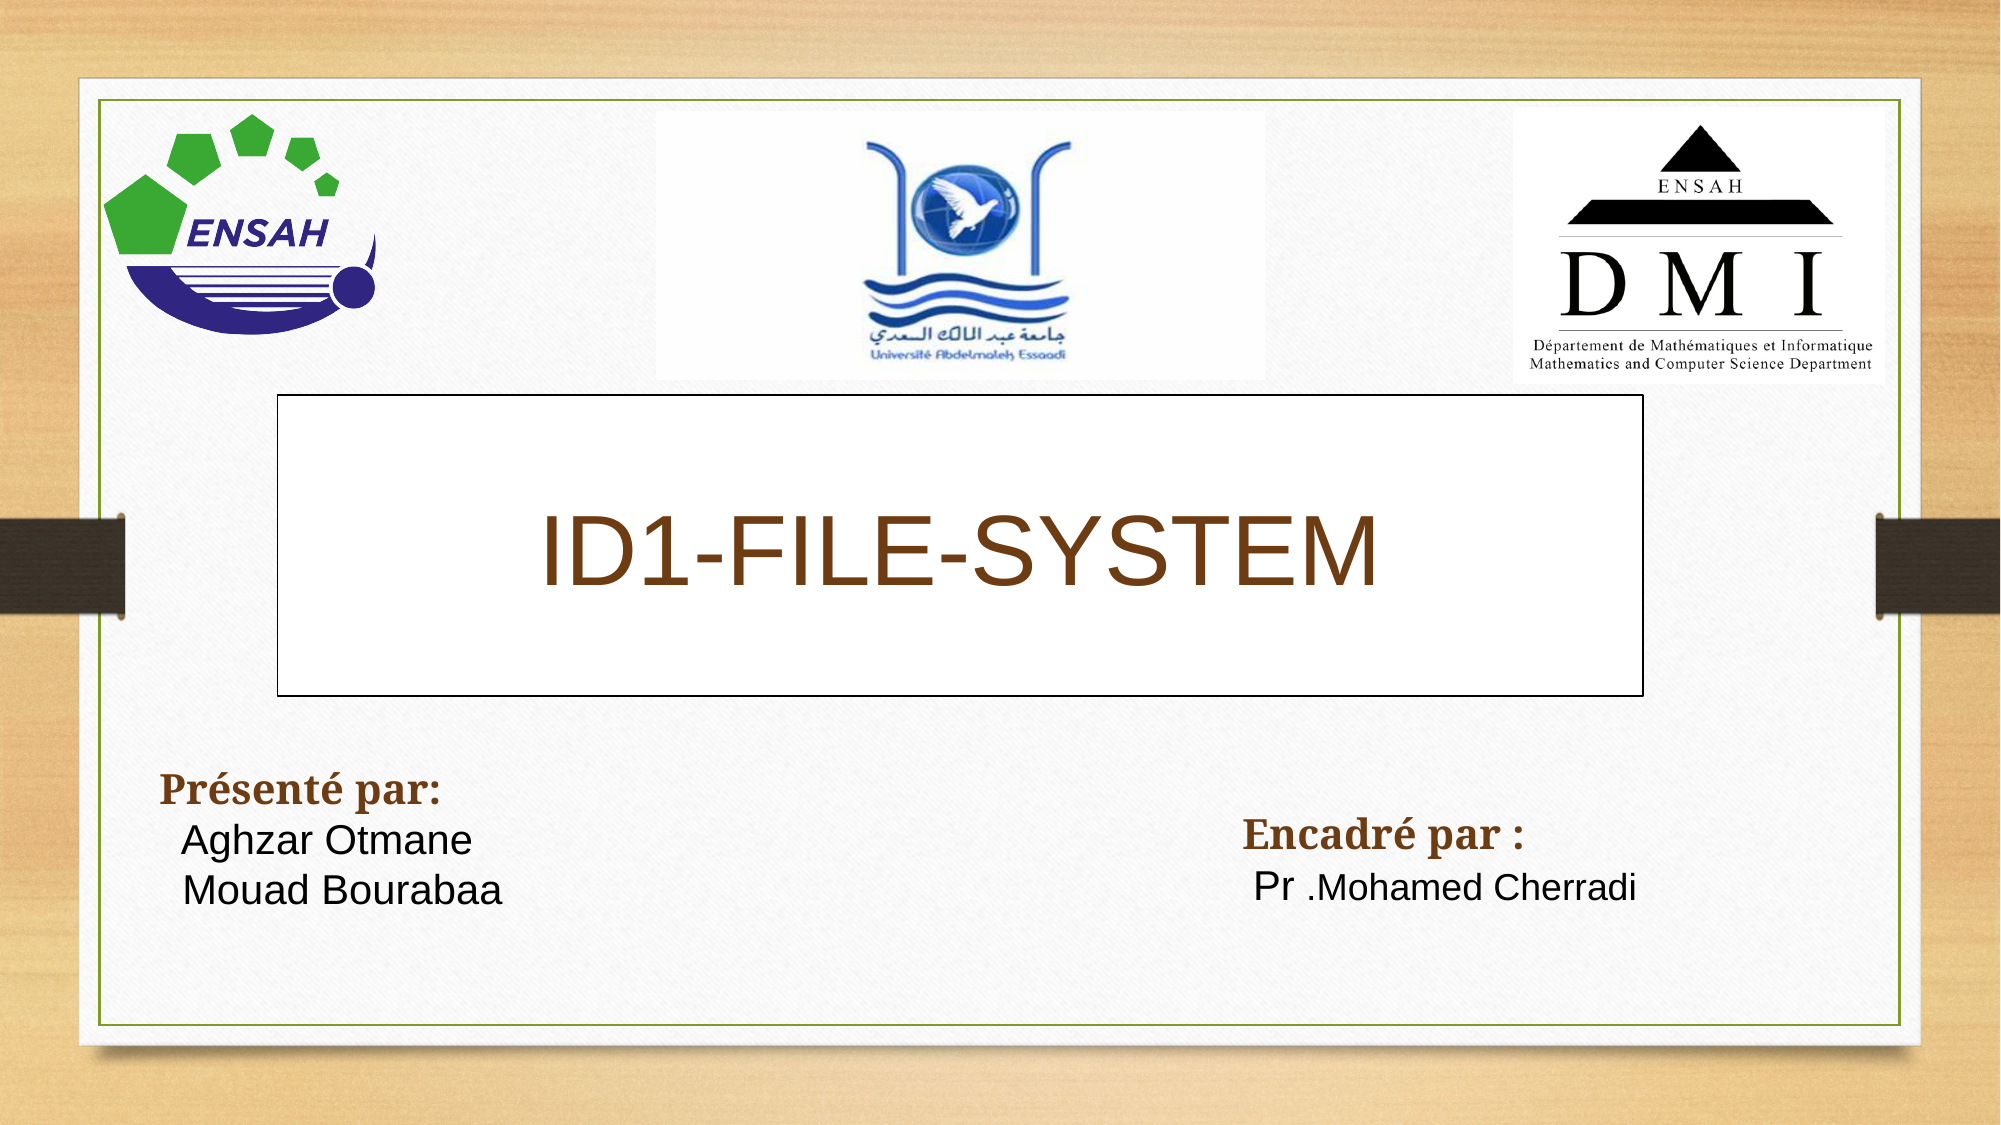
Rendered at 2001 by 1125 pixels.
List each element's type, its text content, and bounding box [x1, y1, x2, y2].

title ID1-FILE-SYSTEM [277, 394, 1644, 697]
picture [0, 0, 2001, 1125]
text_box Présenté par: Aghzar Otmane Mouad Bourabaa [144, 755, 708, 921]
text_box Encadré par : Pr .Mohamed Cherradi [1227, 800, 1869, 916]
